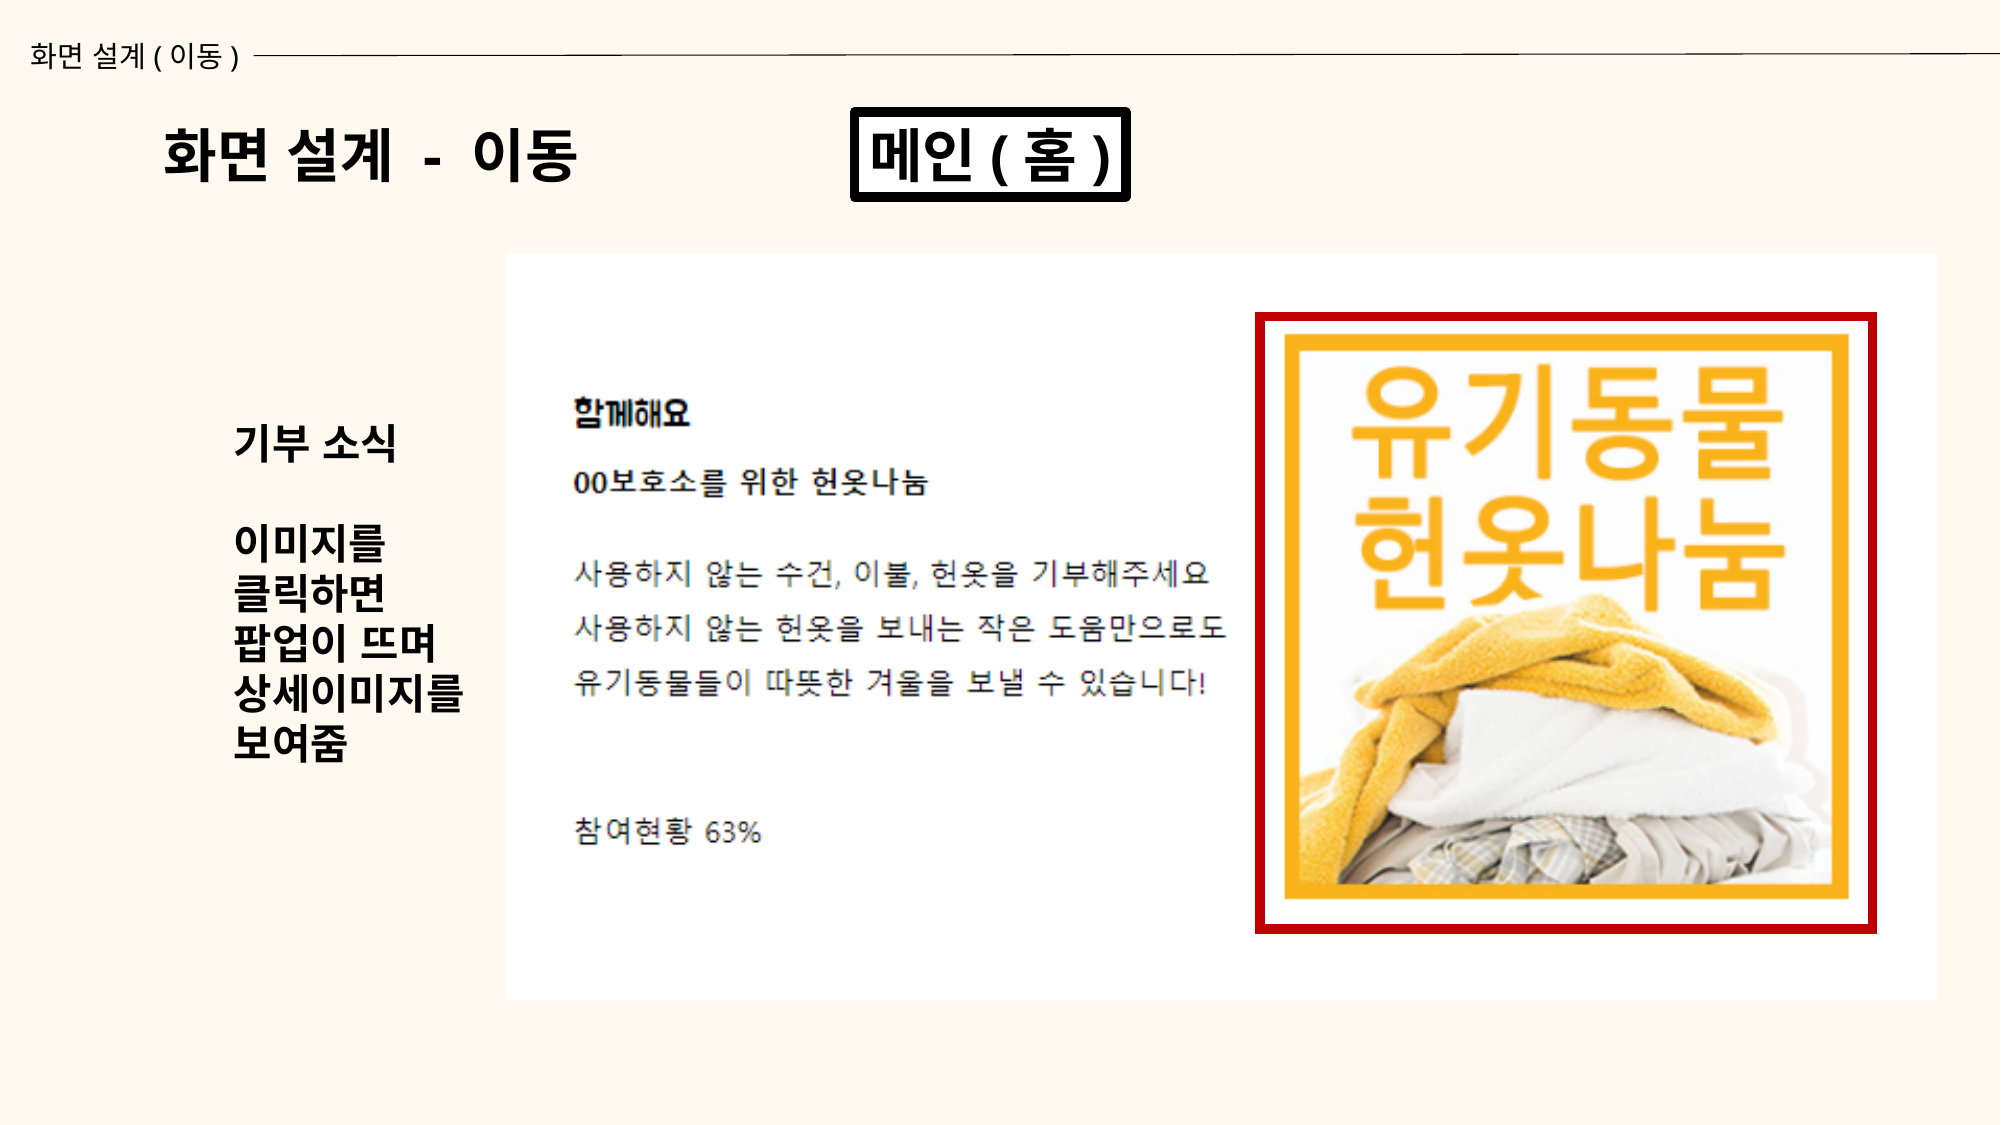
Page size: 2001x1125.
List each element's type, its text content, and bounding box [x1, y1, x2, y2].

text_box 화면 설계(이동) [15, 30, 254, 81]
text_box 화면 설계 - 이동 [148, 112, 594, 197]
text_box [204, 316, 1873, 929]
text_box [243, 53, 2000, 57]
picture [506, 253, 1937, 1000]
text_box 메인(홈) [854, 112, 1126, 197]
